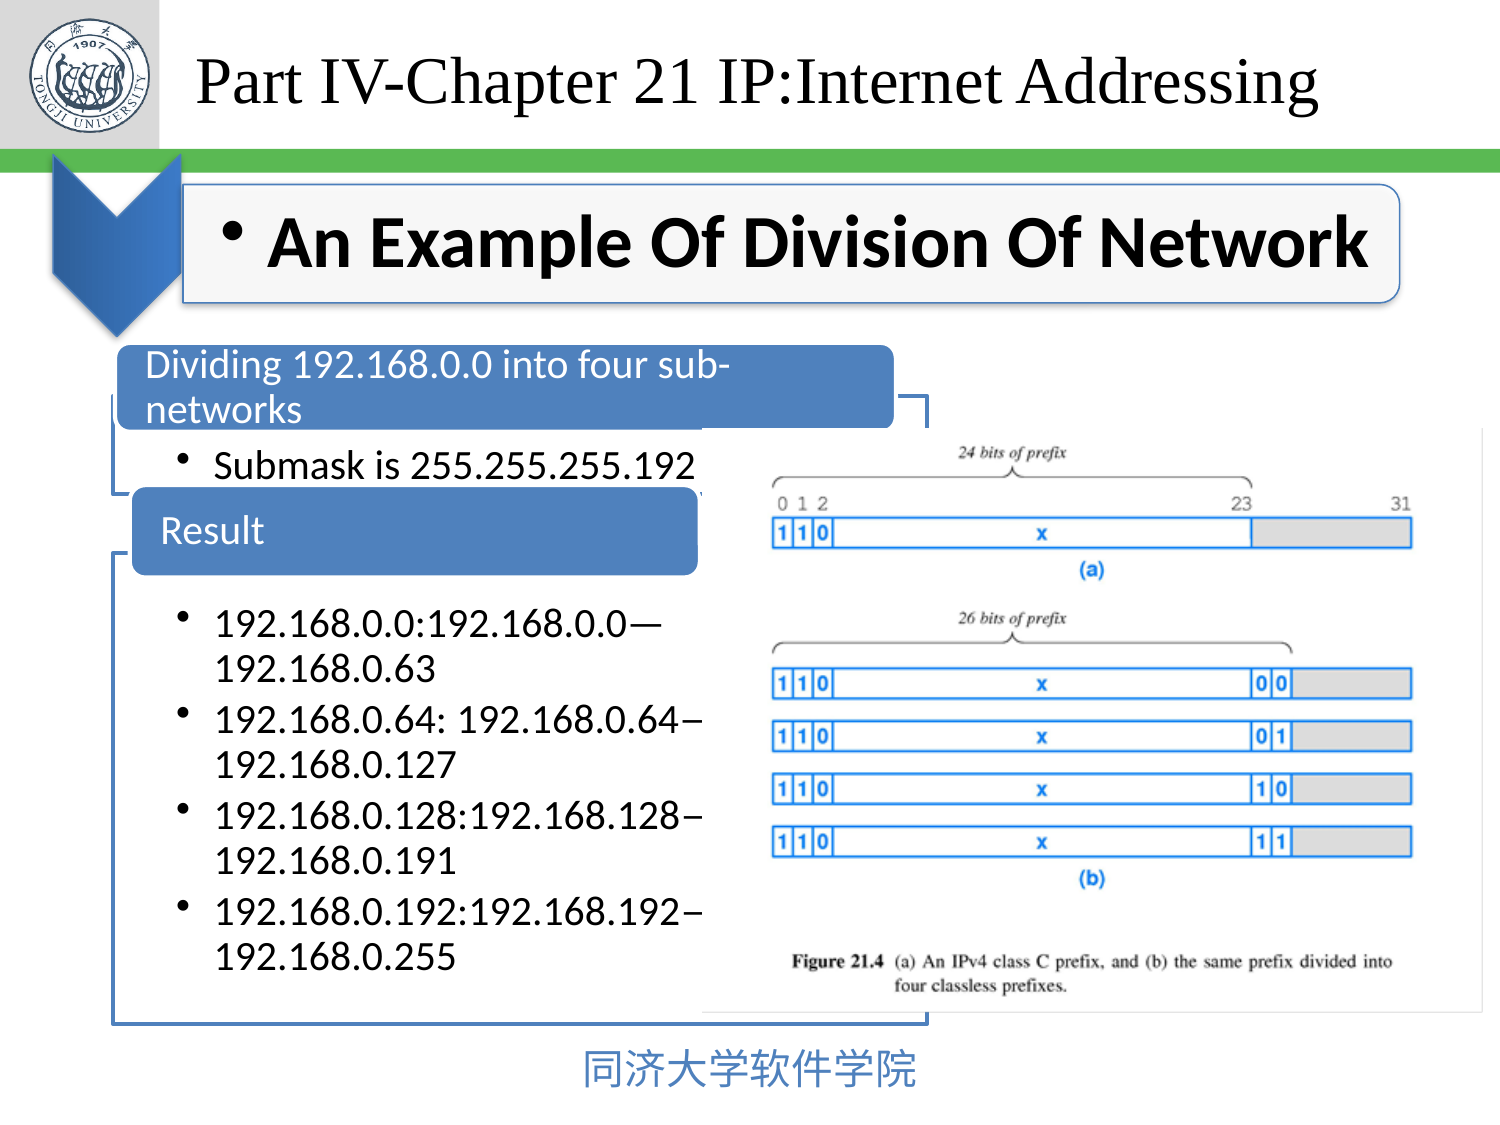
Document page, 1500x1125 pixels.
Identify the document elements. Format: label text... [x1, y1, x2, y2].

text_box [182, 184, 1400, 304]
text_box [52, 154, 181, 337]
title Part IV-Chapter 21 IP:Internet Addressing [180, 3, 1471, 151]
picture [702, 428, 1485, 1014]
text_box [112, 342, 928, 1024]
picture [29, 18, 151, 133]
